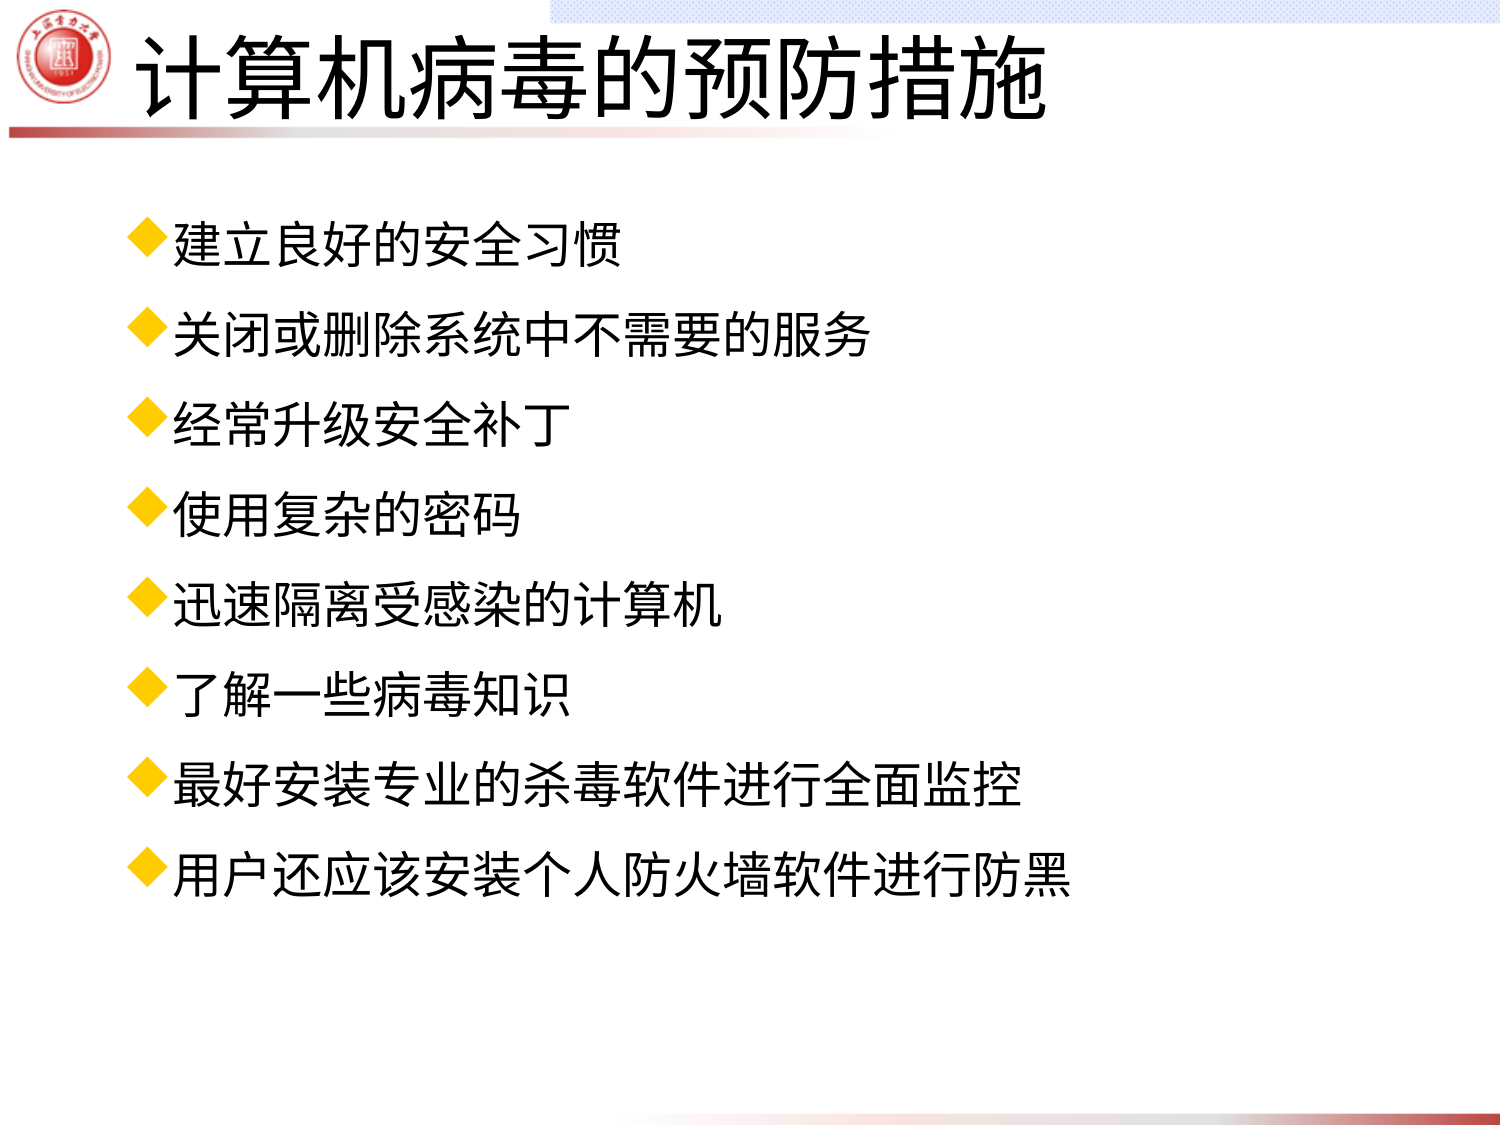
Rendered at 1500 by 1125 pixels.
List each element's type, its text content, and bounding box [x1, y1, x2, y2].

text_box 计算机病毒的预防措施 [116, 39, 1231, 138]
picture [0, 0, 1500, 1125]
text_box 建立良好的安全习惯 关闭或删除系统中不需要的服务 经常升级安全补丁 使用复杂的密码 迅速隔离受感染的计算机 了解一些病毒知识 最好安装专业的杀毒软件进行全面监控 用户还应该安装个人防火墙软件进行防黑 [108, 176, 1396, 911]
